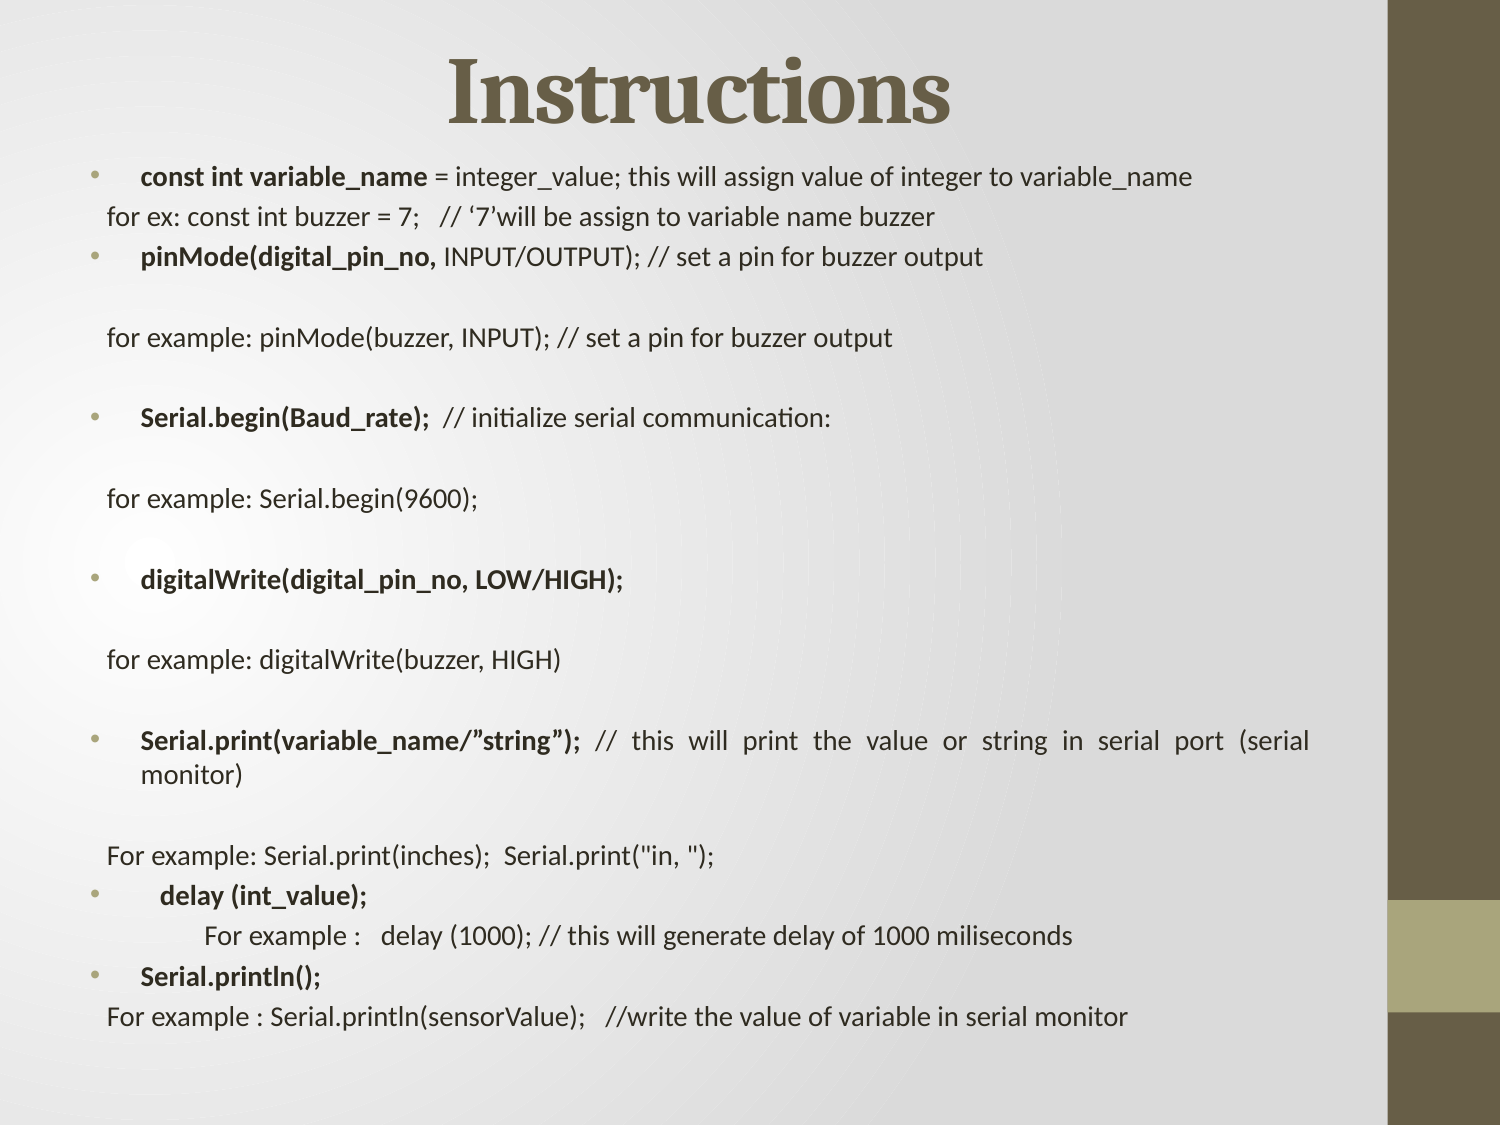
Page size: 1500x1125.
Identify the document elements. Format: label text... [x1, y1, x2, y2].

list const int variable_name = integer_value; this will assign value of integer to variable_name for ex: const int buzzer = 7; // ‘7’will be assign to variable name buzzer pinMode(digital_pin_no, INPUT/OUTPUT); // set a pin for buzzer output for example: pinMode(buzzer, INPUT); // set a pin for buzzer output Serial.begin(Baud_rate); // initialize serial communication: for example: Serial.begin(9600); digitalWrite(digital_pin_no, LOW/HIGH); for example: digitalWrite(buzzer, HIGH) Serial.print(variable_name/”string”); // this will print the value or string in serial port (serial monitor) For example: Serial.print(inches); Serial.print("in, "); delay (int_value); For example : delay (1000); // this will generate delay of 1000 miliseconds Serial.println(); For example : Serial.println(sensorValue); //write the value of variable in serial monitor [75, 149, 1325, 1088]
title Instructions [75, 24, 1325, 145]
